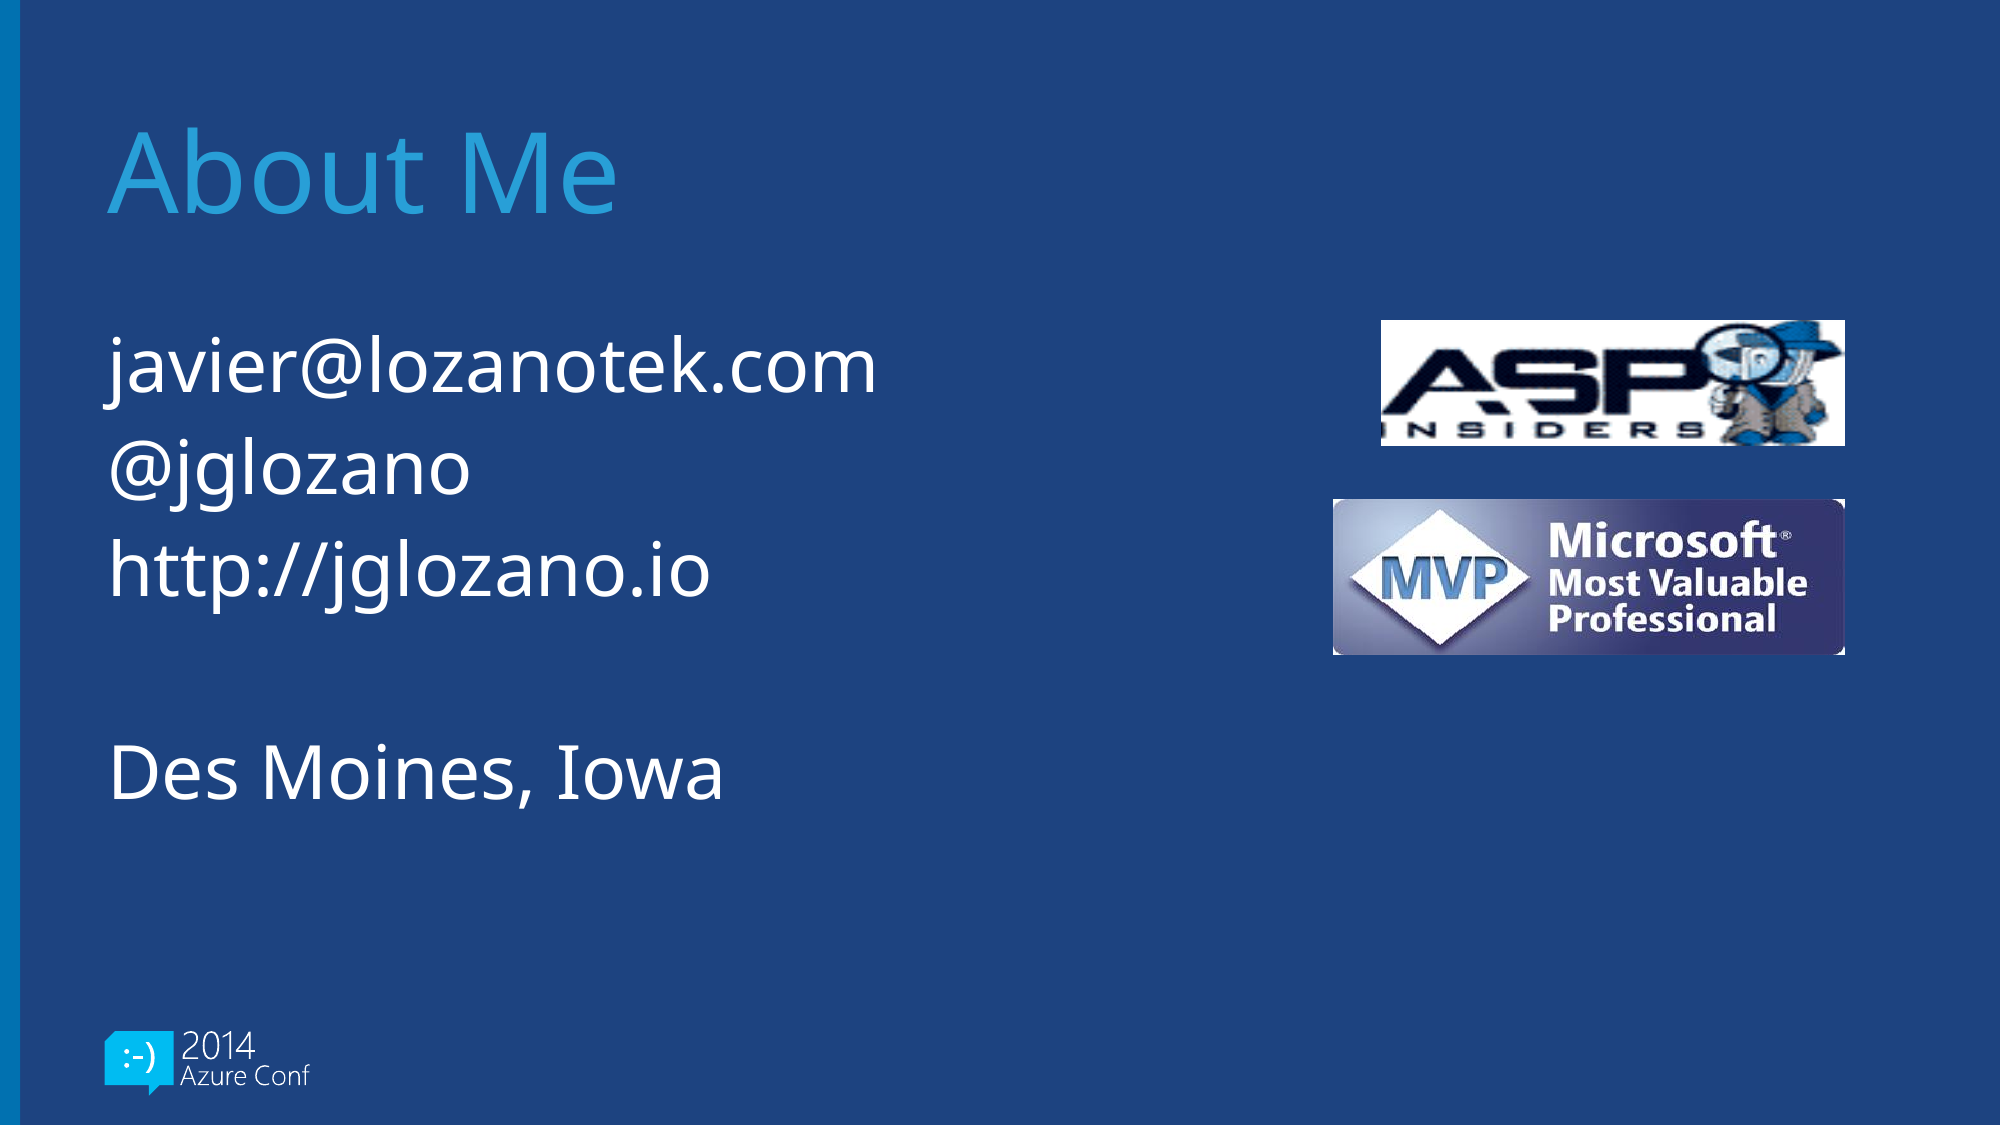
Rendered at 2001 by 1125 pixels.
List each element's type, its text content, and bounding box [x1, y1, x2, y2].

title About Me [92, 68, 1910, 286]
picture [1381, 320, 1845, 446]
picture [1333, 499, 1845, 655]
list javier@lozanotek.com @jglozano http://jglozano.io Des Moines, Iowa [92, 320, 1142, 602]
